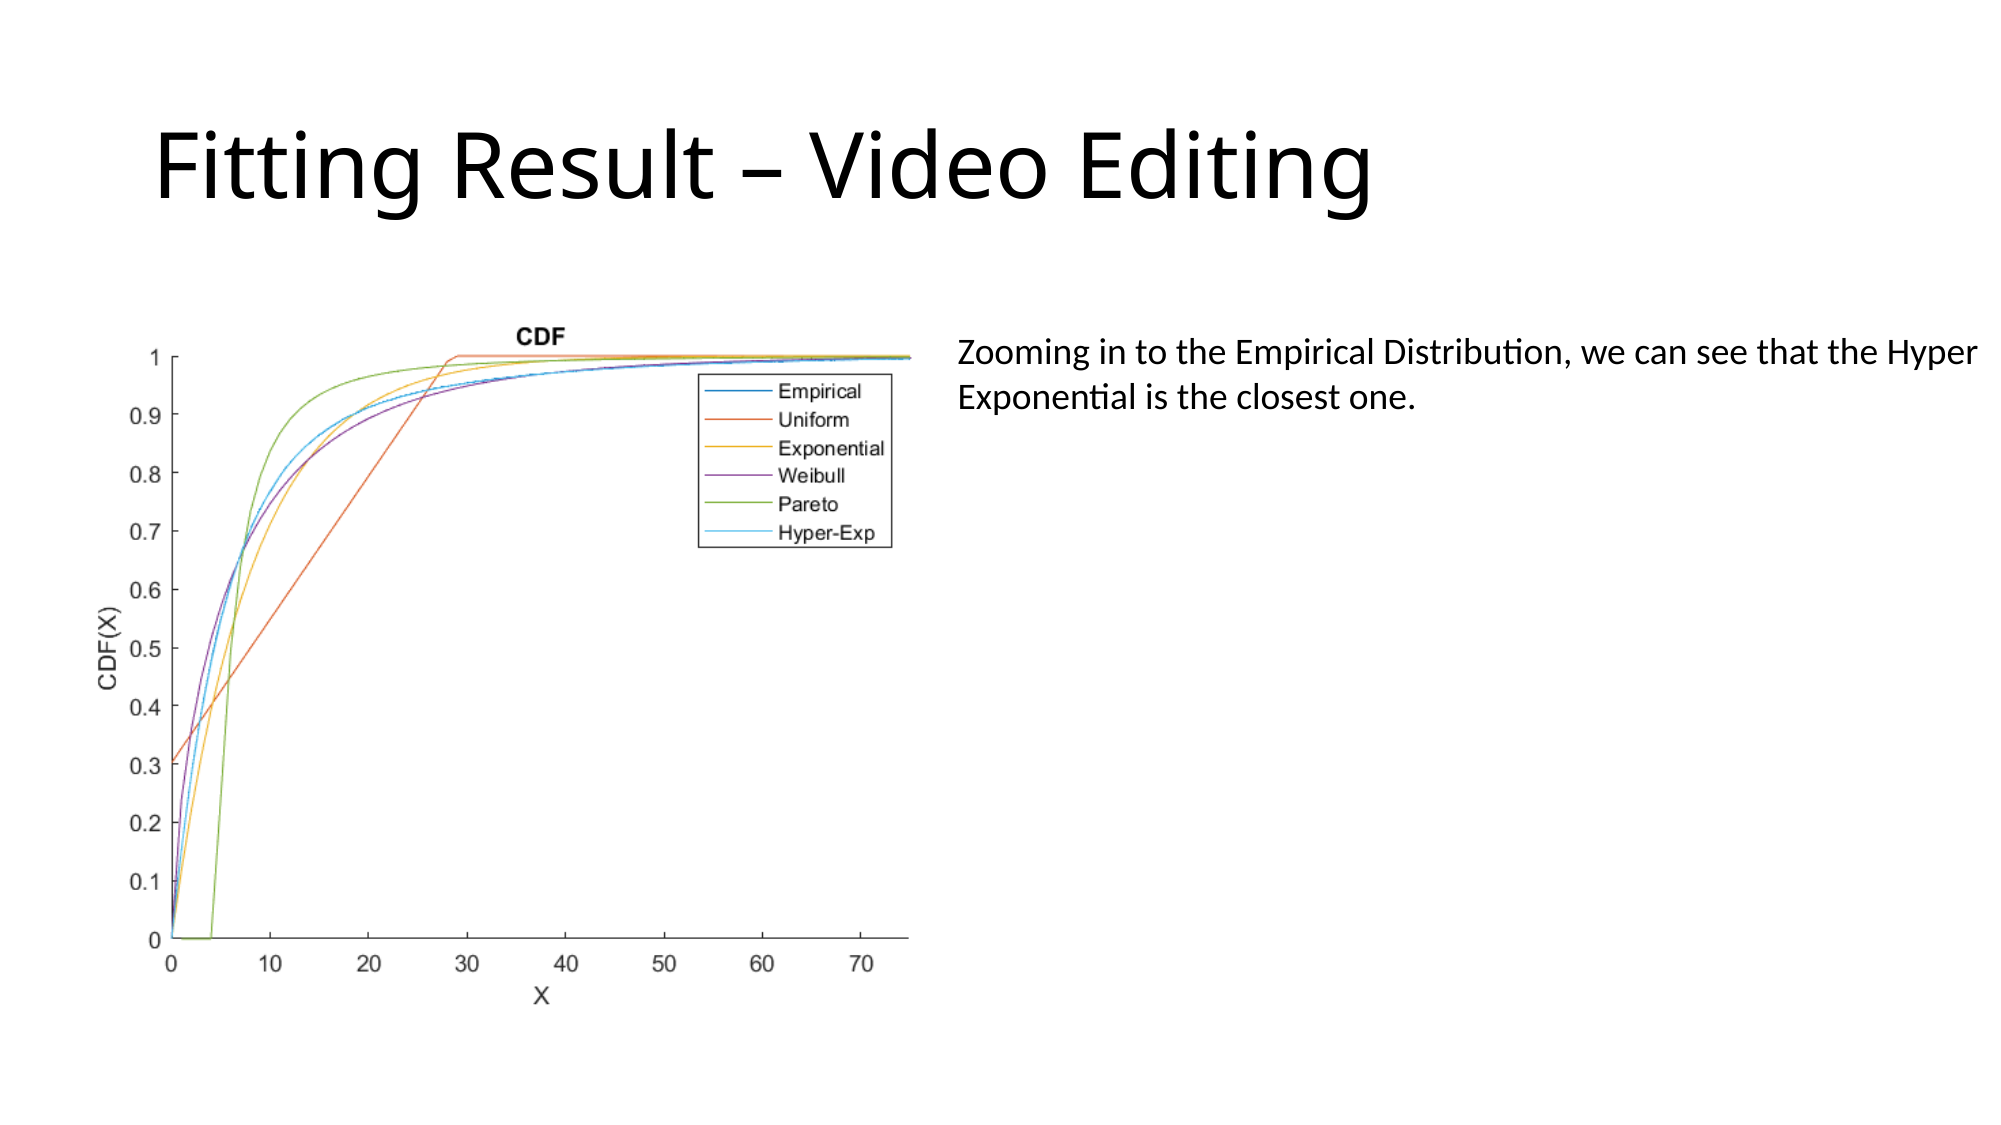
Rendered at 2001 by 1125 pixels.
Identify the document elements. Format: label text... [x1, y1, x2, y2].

title Fitting Result – Video Editing [137, 59, 1863, 278]
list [48, 303, 1000, 1018]
